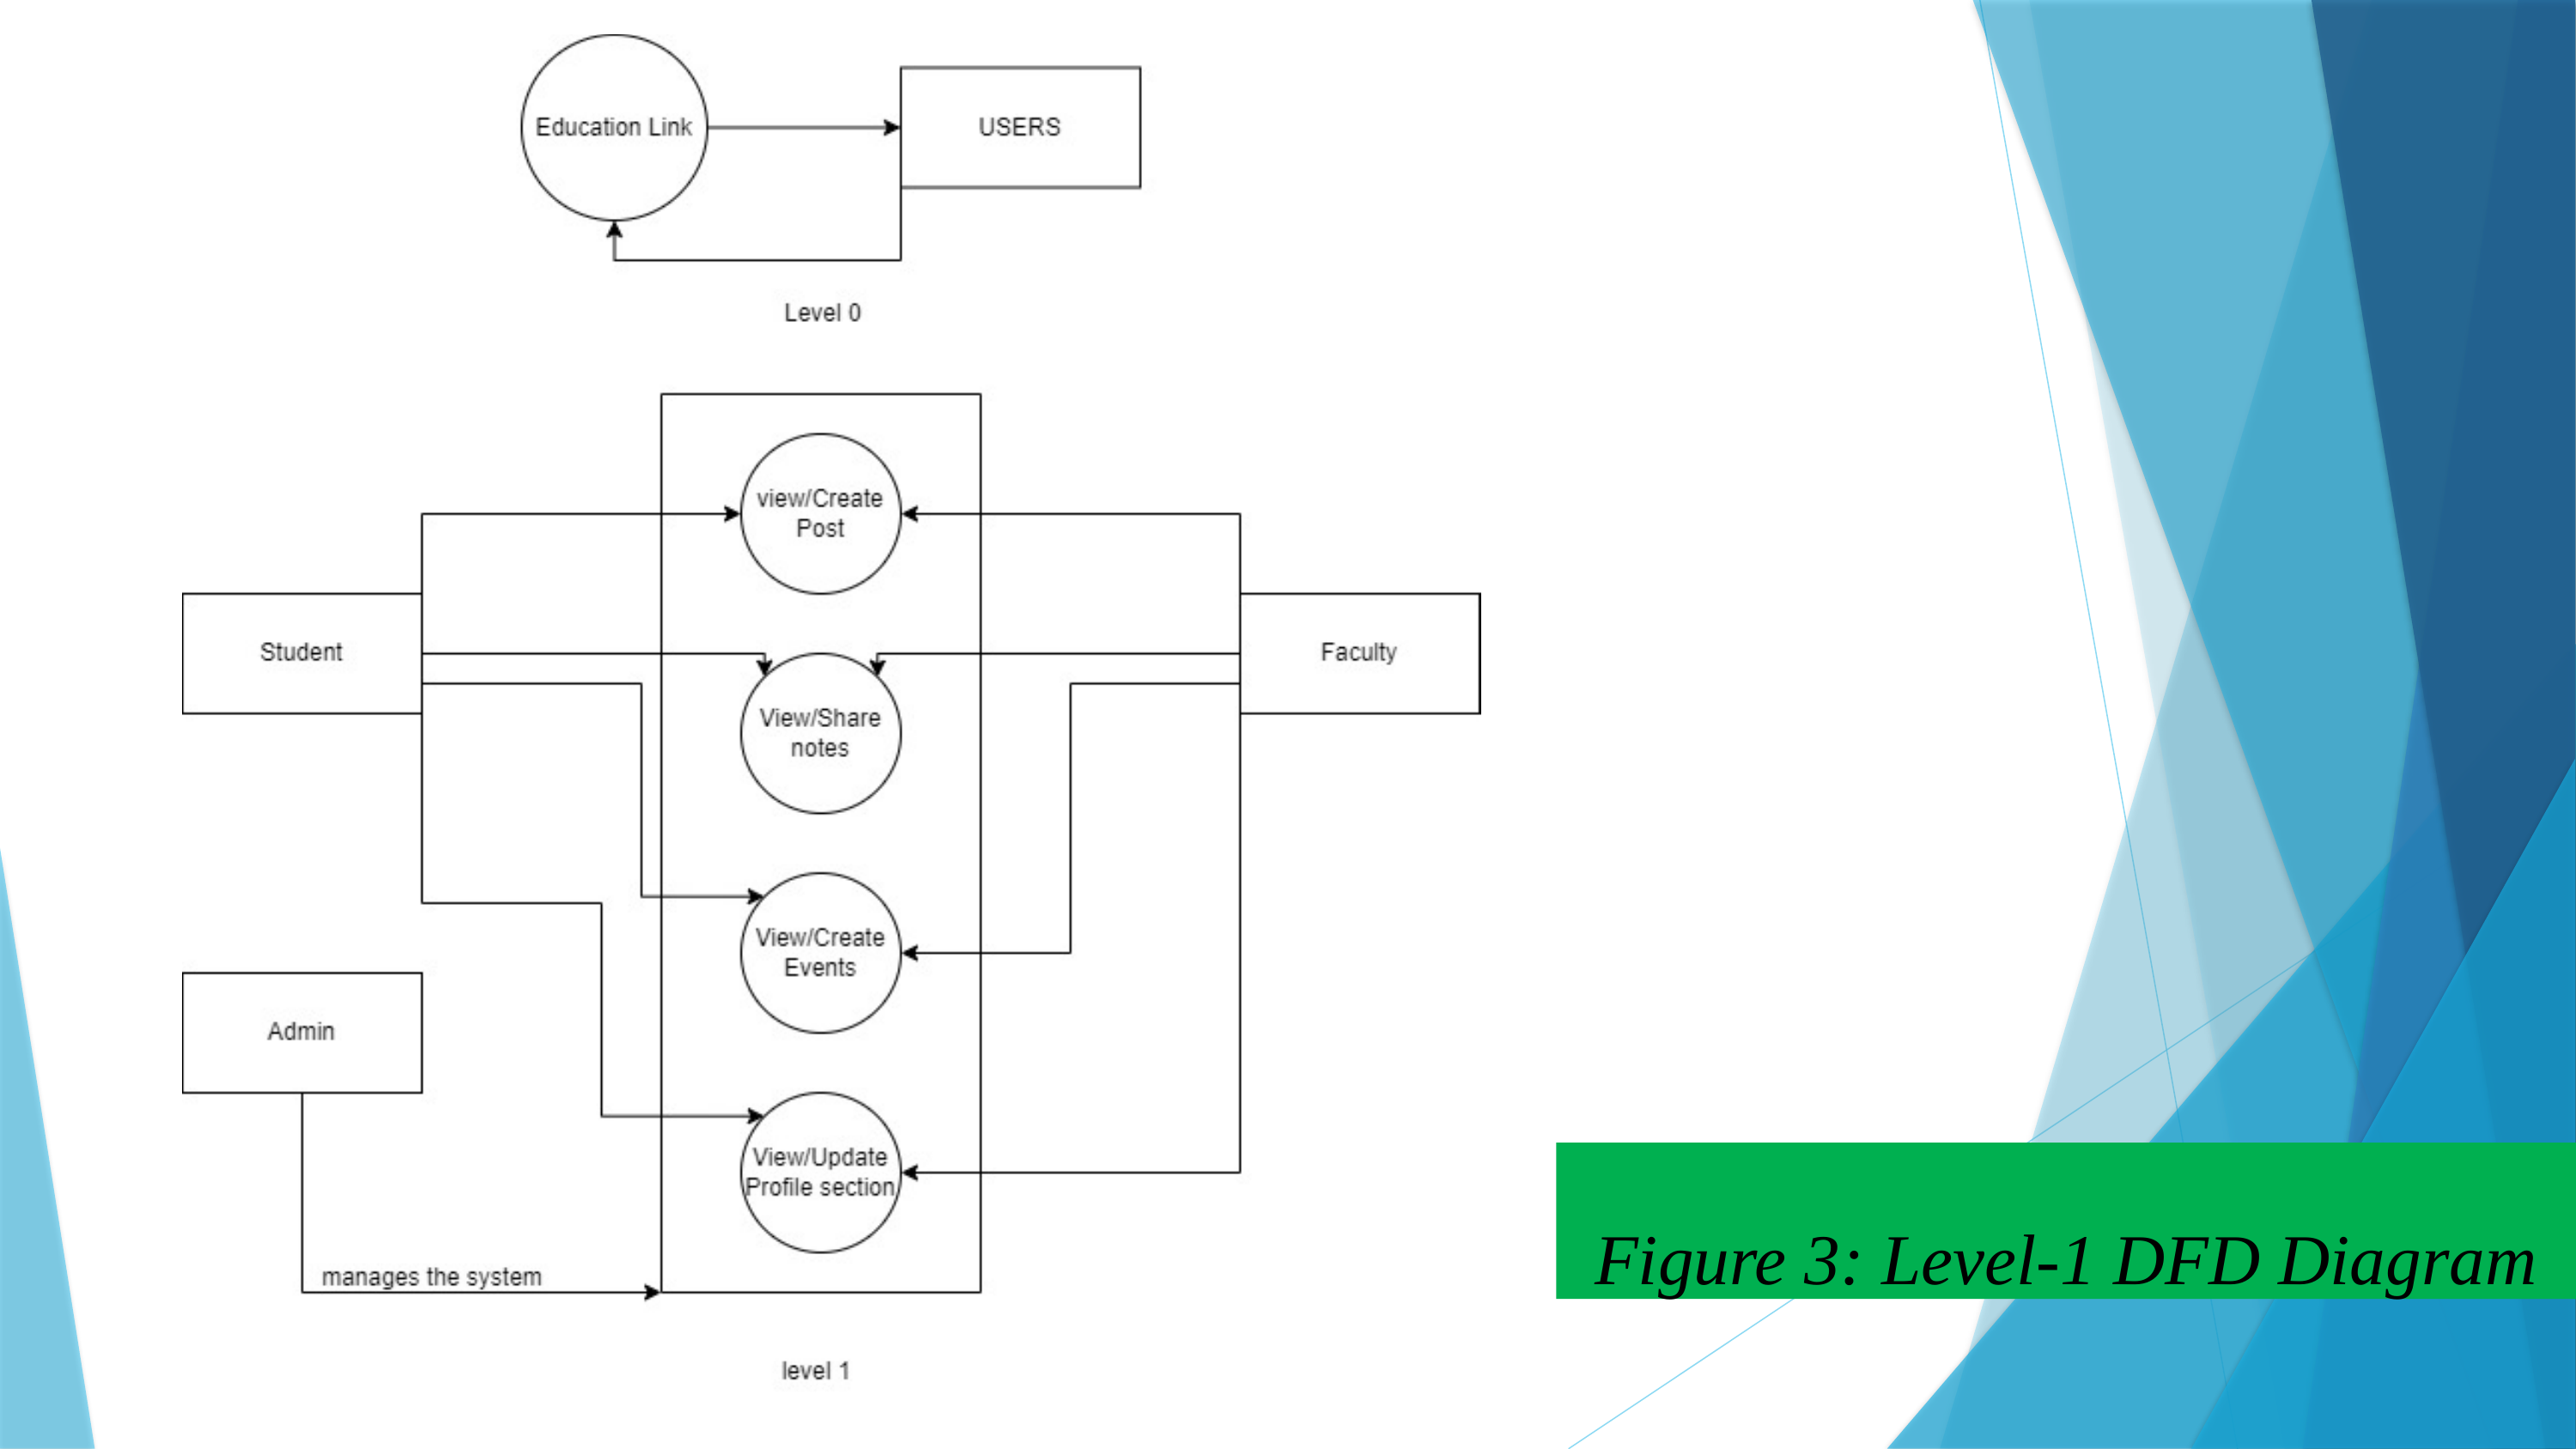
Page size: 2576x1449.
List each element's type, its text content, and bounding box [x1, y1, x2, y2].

picture [181, 34, 1482, 1414]
text_box Figure 3: Level-1 DFD Diagram [1556, 1143, 2576, 1300]
